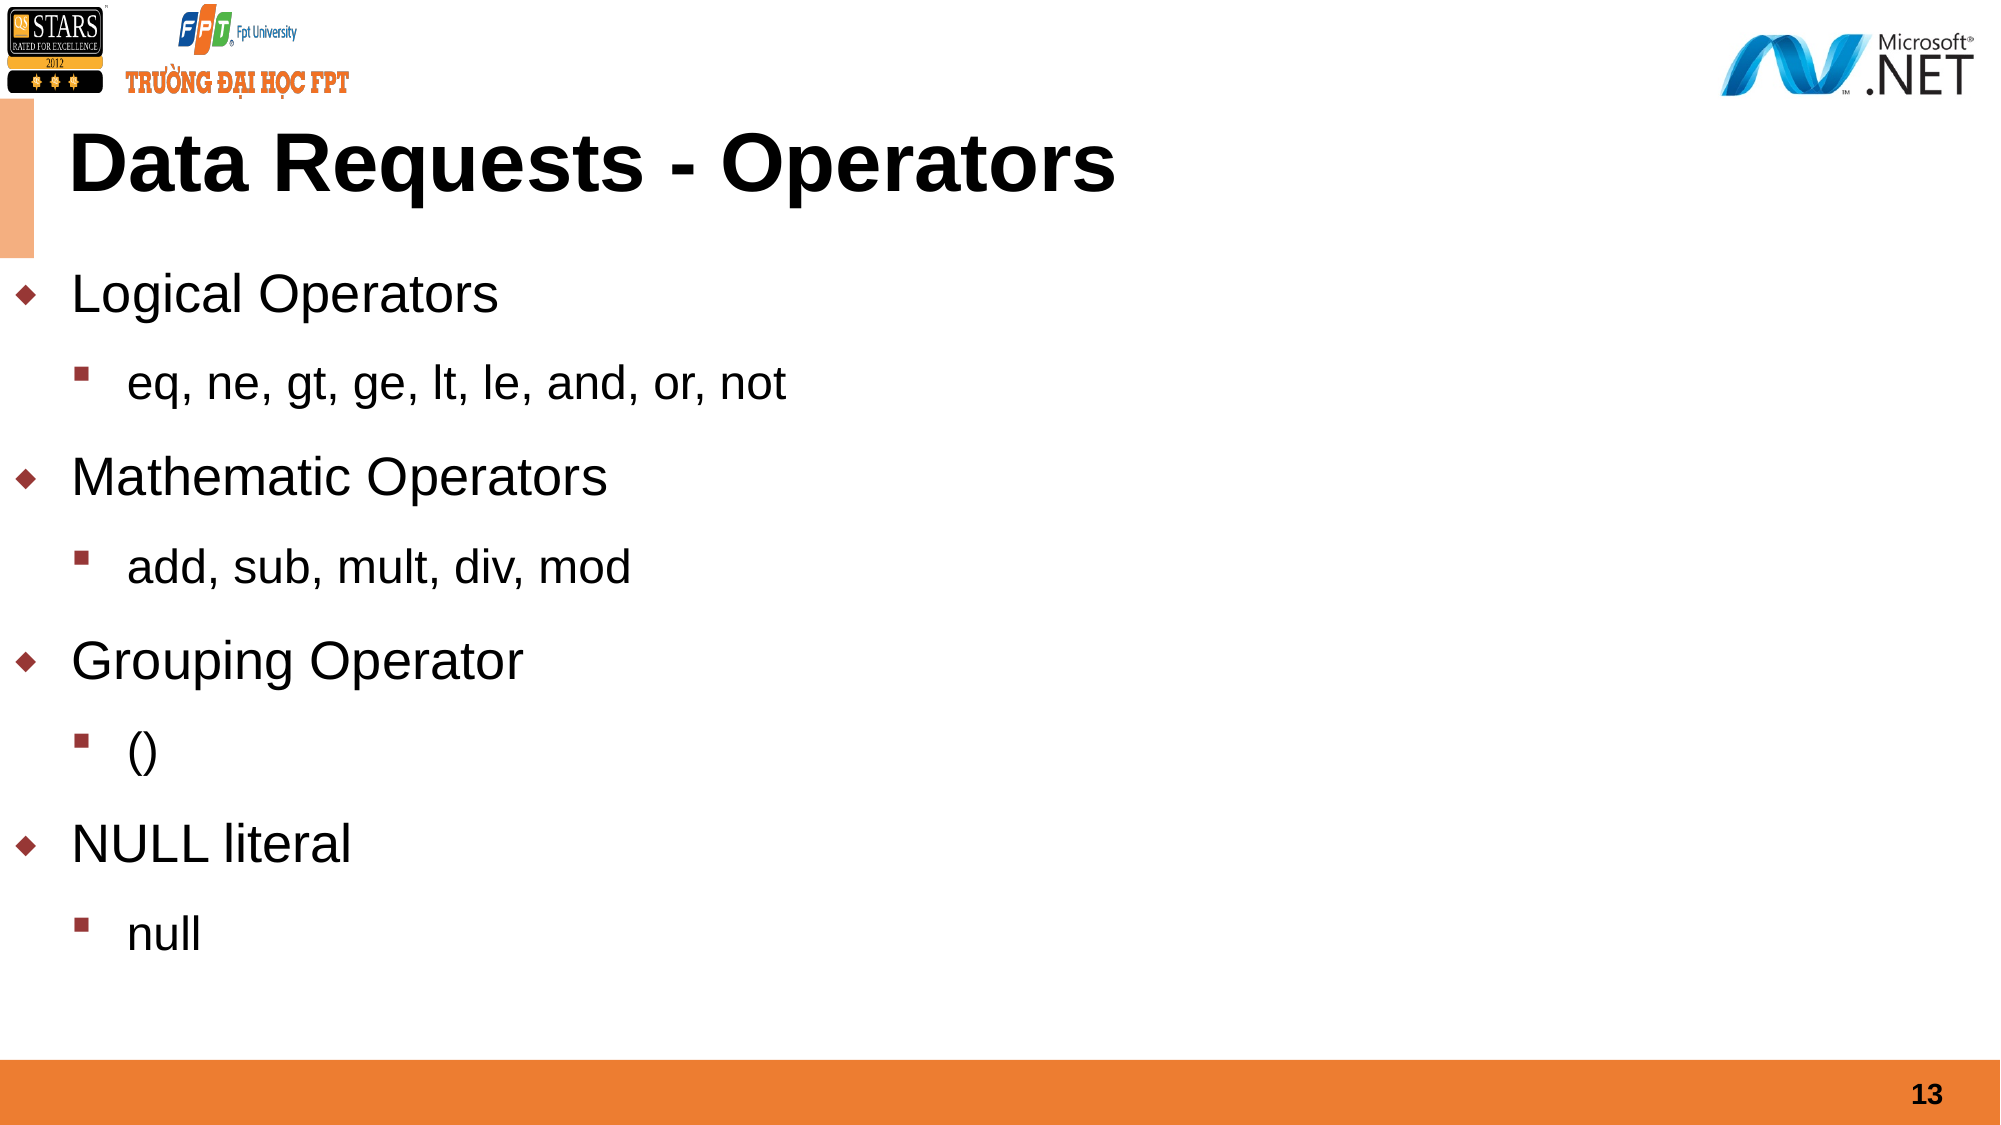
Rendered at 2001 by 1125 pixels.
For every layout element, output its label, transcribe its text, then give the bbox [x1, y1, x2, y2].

list Logical Operators eq, ne, gt, ge, lt, le, and, or, not Mathematic Operators add, sub, mult, div, mod Grouping Operator () NULL literal null [0, 217, 2000, 1057]
picture [7, 4, 349, 99]
picture [1685, 0, 2001, 129]
slide_number 13 [1508, 1063, 1959, 1123]
title Data Requests - Operators [53, 111, 2000, 217]
